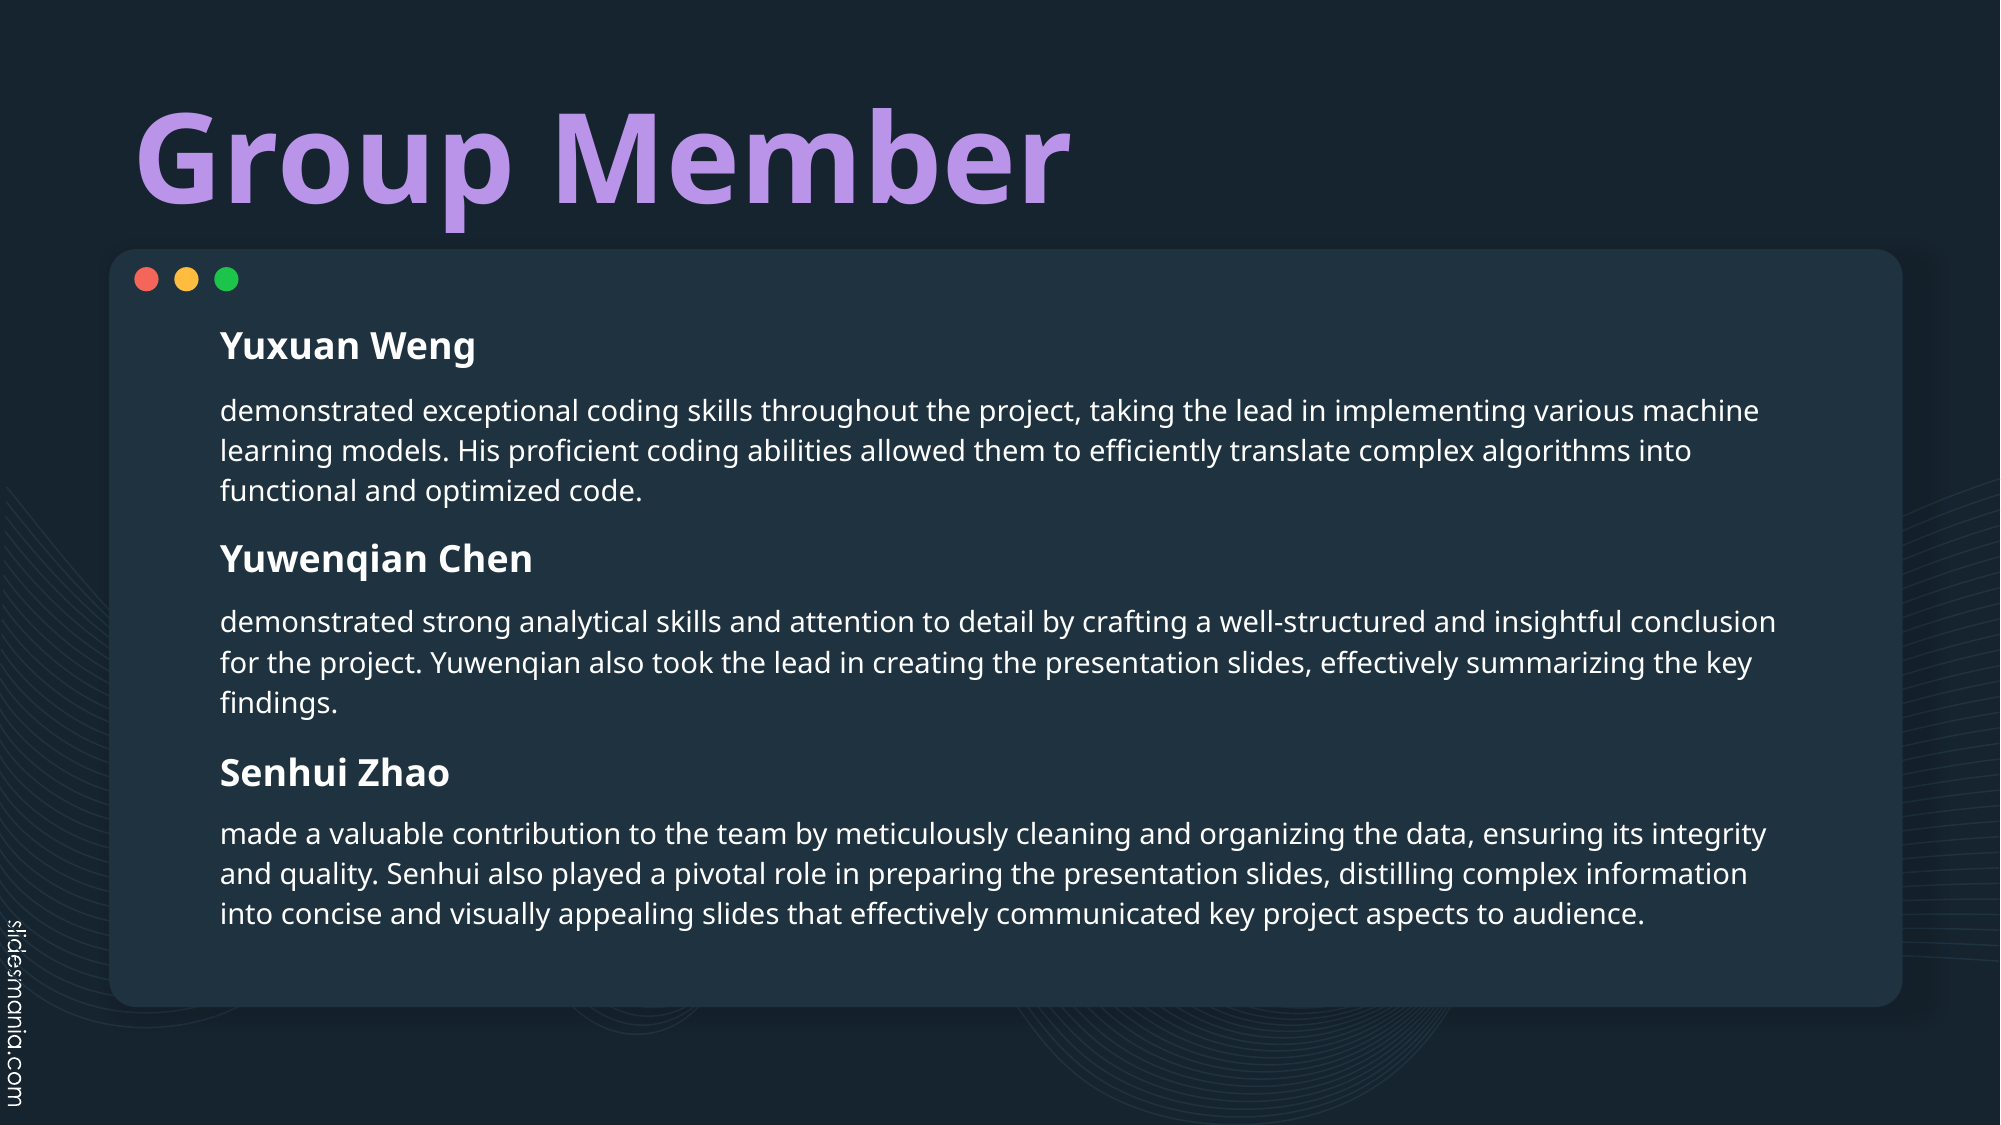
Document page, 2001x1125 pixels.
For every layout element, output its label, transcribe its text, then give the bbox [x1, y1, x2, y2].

subtitle Yuwenqian Chen [199, 519, 1800, 578]
subtitle Yuxuan Weng [199, 295, 1800, 367]
subtitle Senhui Zhao [199, 730, 1800, 789]
list demonstrated exceptional coding skills throughout the project, taking the lead in implementing various machine learning models. His proficient coding abilities allowed them to efficiently translate complex algorithms into functional and optimized code. [199, 367, 1800, 519]
title Group Member [112, 58, 1713, 185]
list demonstrated strong analytical skills and attention to detail by crafting a well-structured and insightful conclusion for the project. Yuwenqian also took the lead in creating the presentation slides, effectively summarizing the key findings. [199, 578, 1800, 730]
list made a valuable contribution to the team by meticulously cleaning and organizing the data, ensuring its integrity and quality. Senhui also played a pivotal role in preparing the presentation slides, distilling complex information into concise and visually appealing slides that effectively communicated key project aspects to audience. [199, 789, 1801, 1011]
